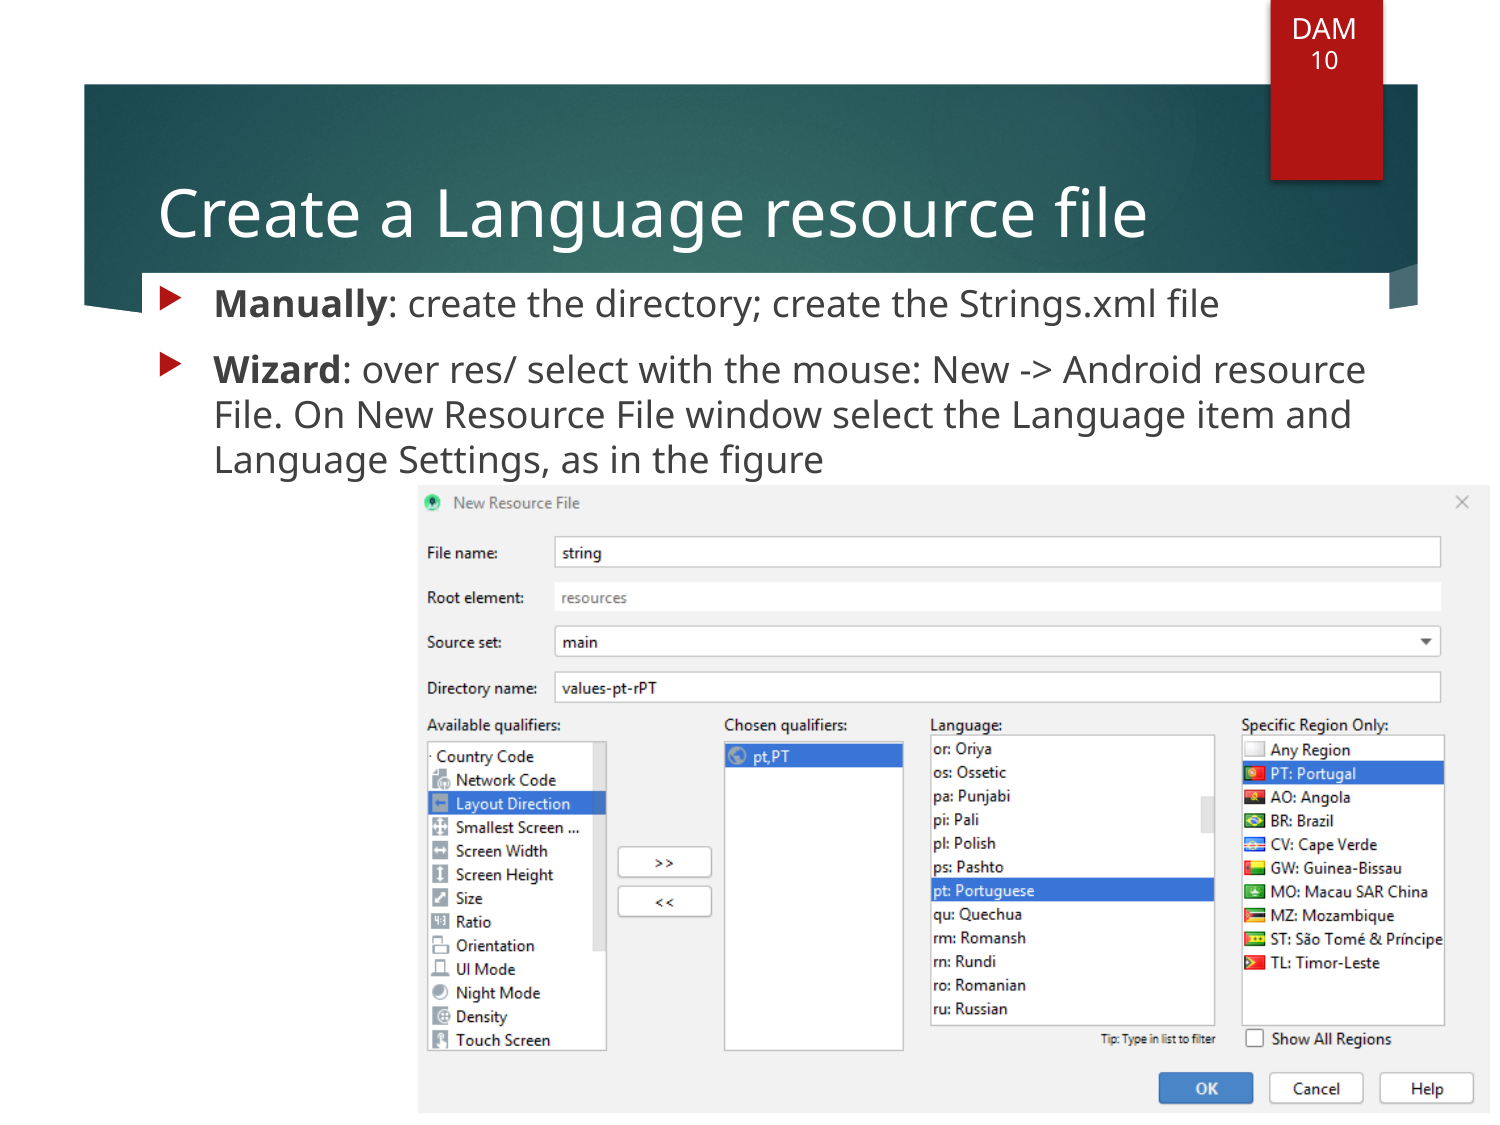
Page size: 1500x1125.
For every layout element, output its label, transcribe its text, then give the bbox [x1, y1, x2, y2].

slide_number DAM 10 [1259, 1, 1390, 87]
picture [418, 484, 1490, 1113]
list Manually: create the directory; create the Strings.xml file Wizard: over res/ select with the mouse: New -> Android resource File. On New Resource File window select the Language item and Language Settings, as in the figure [142, 272, 1390, 852]
title Create a Language resource file [142, 152, 1330, 269]
